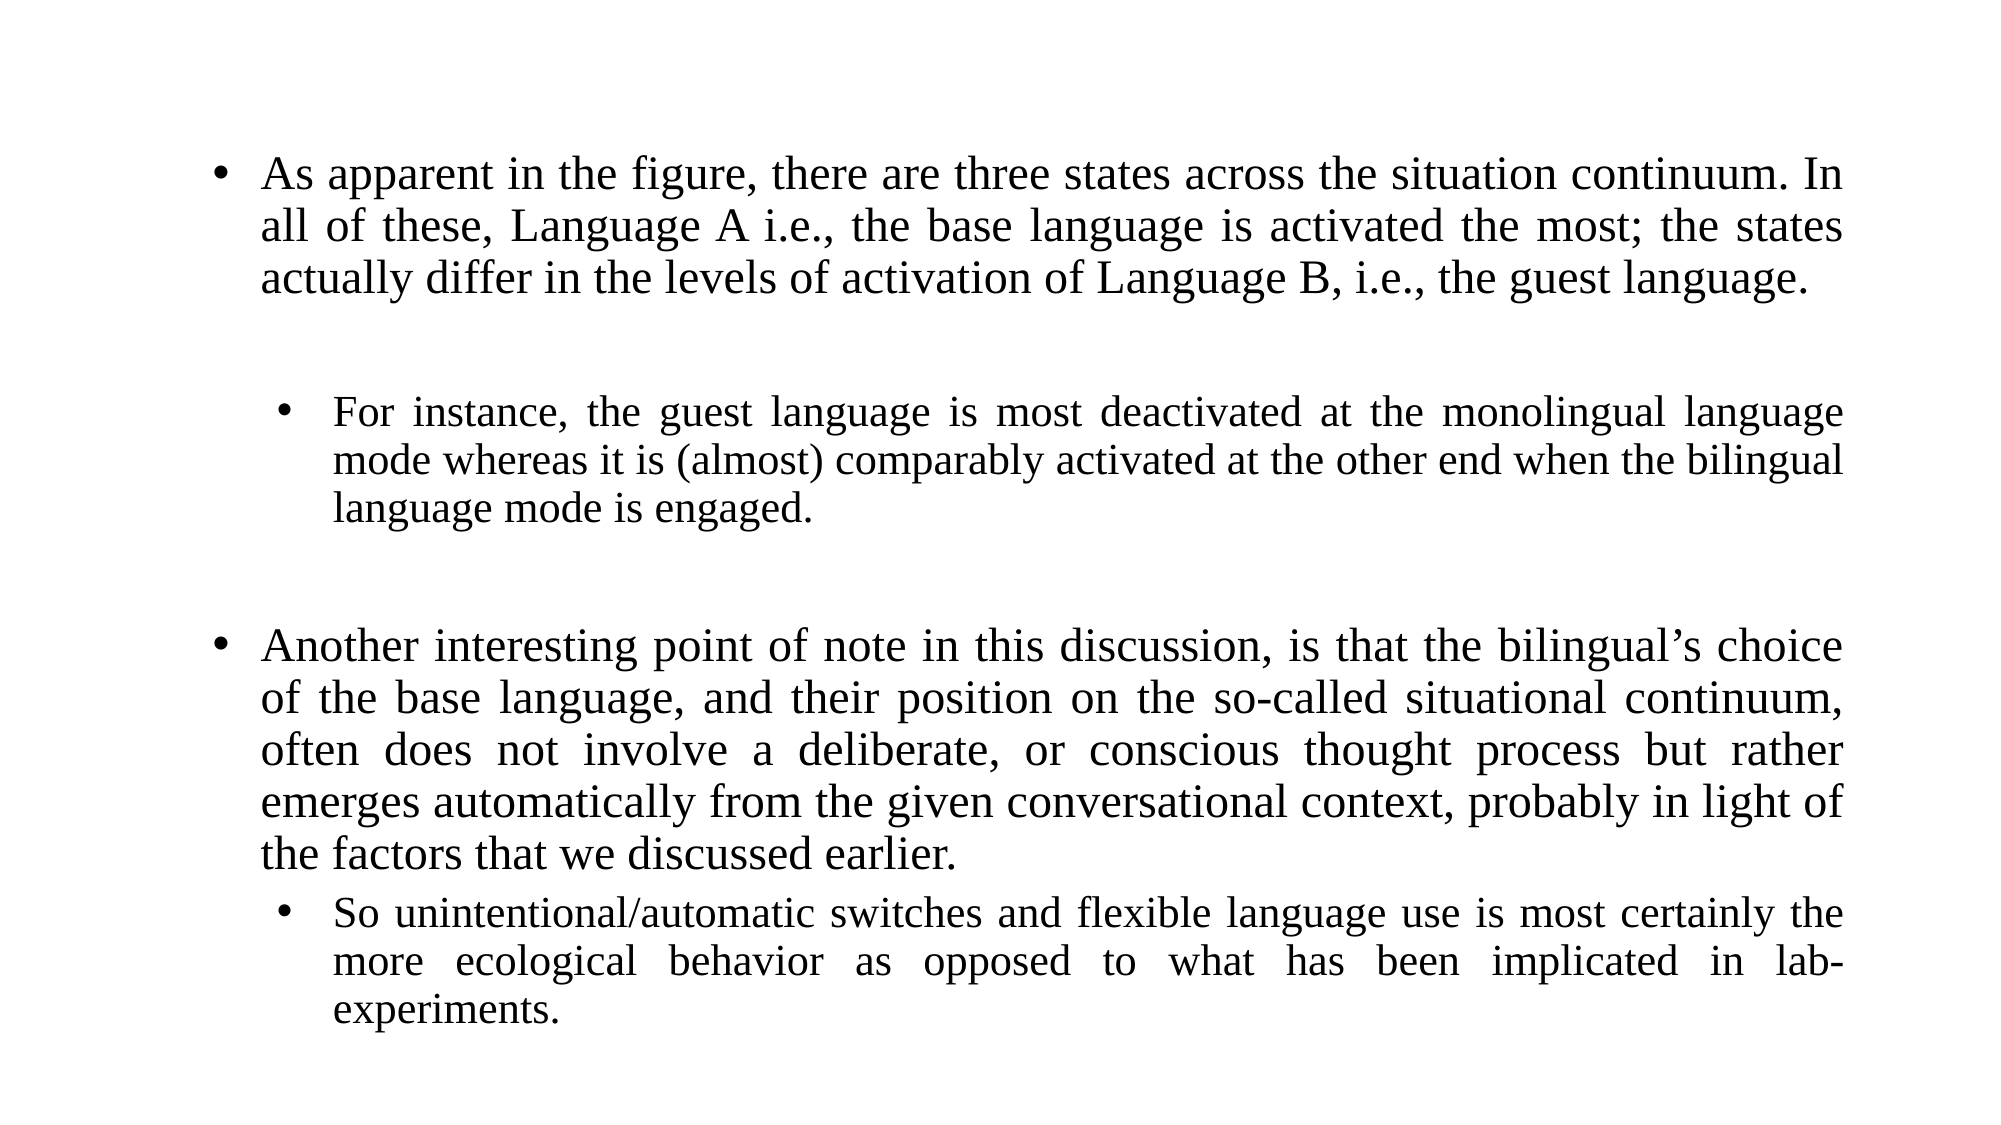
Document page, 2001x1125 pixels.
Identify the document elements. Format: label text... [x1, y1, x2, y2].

list As apparent in the figure, there are three states across the situation continuum. In all of these, Language A i.e., the base language is activated the most; the states actually differ in the levels of activation of Language B, i.e., the guest language. For instance, the guest language is most deactivated at the monolingual language mode whereas it is (almost) comparably activated at the other end when the bilingual language mode is engaged. Another interesting point of note in this discussion, is that the bilingual’s choice of the base language, and their position on the so-called situational continuum, often does not involve a deliberate, or conscious thought process but rather emerges automatically from the given conversational context, probably in light of the factors that we discussed earlier. So unintentional/automatic switches and flexible language use is most certainly the more ecological behavior as opposed to what has been implicated in lab-experiments. [137, 69, 1863, 1047]
